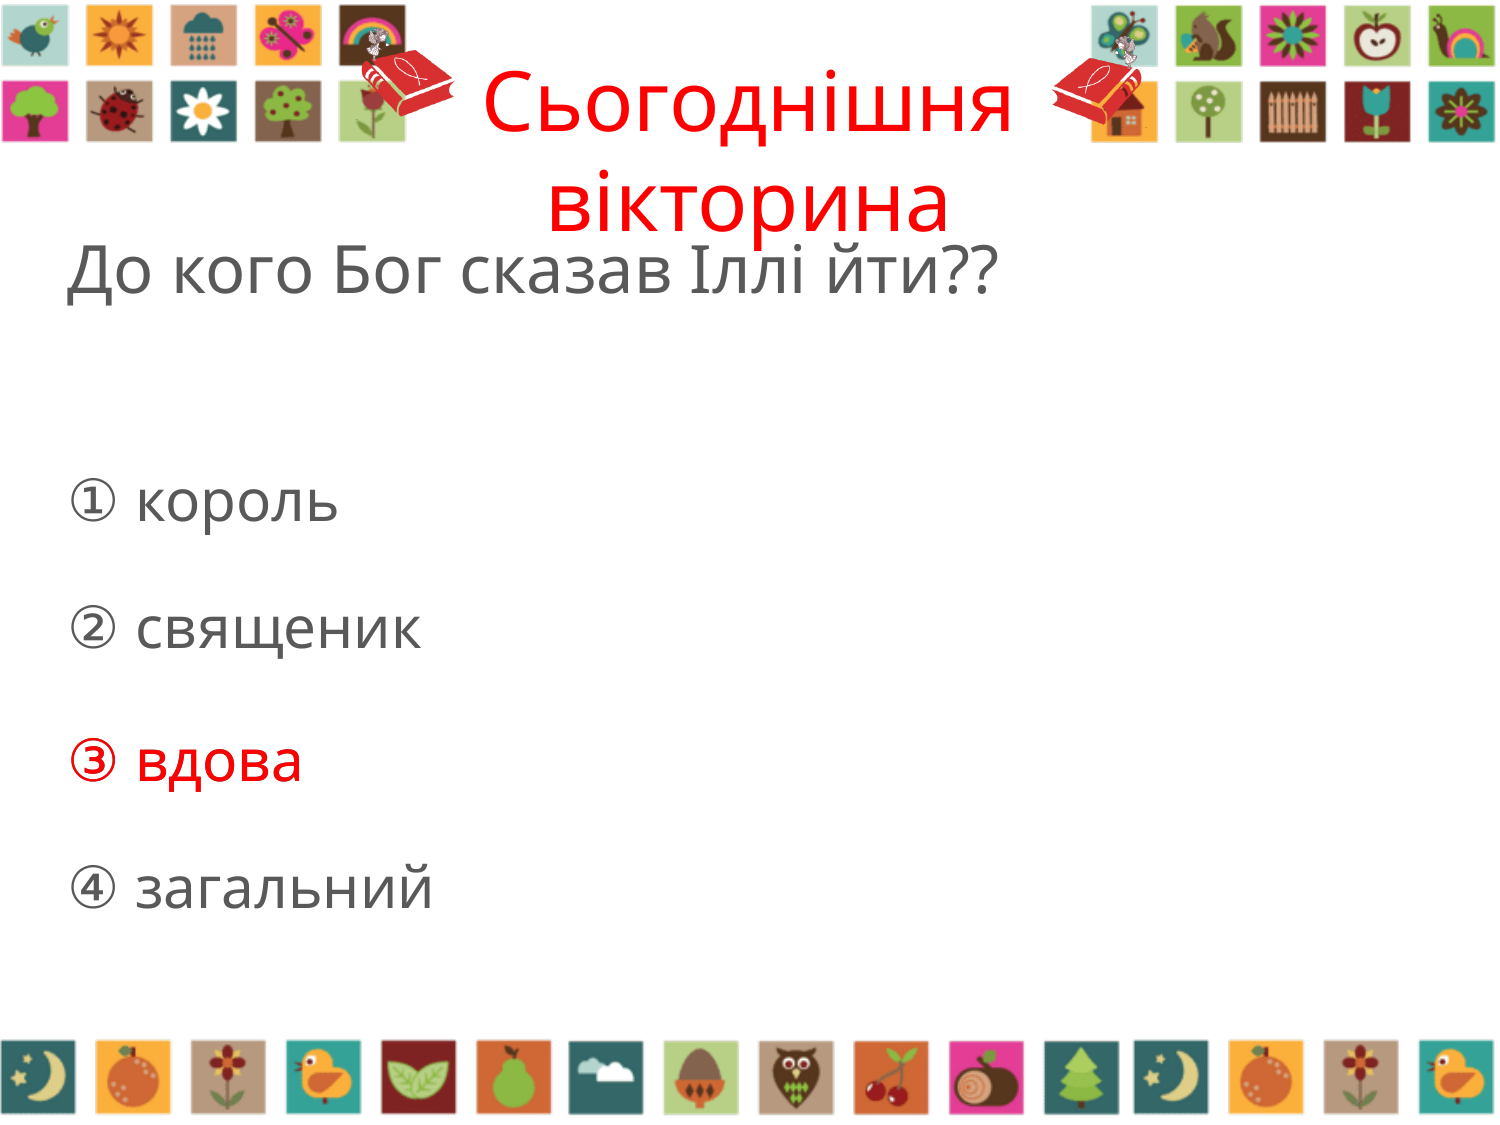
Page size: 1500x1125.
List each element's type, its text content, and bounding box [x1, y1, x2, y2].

text_box ③ вдова [53, 716, 1483, 801]
text_box До кого Бог сказав Іллі йти?? [53, 219, 1436, 315]
text_box ② священик [53, 582, 1436, 668]
text_box Сьогоднішня вікторина [416, 41, 1082, 219]
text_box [0, 1028, 1500, 1118]
picture [0, 3, 487, 150]
text_box ④ загальний [53, 842, 1483, 928]
picture [1019, 3, 1500, 150]
text_box ① король [53, 456, 1436, 541]
